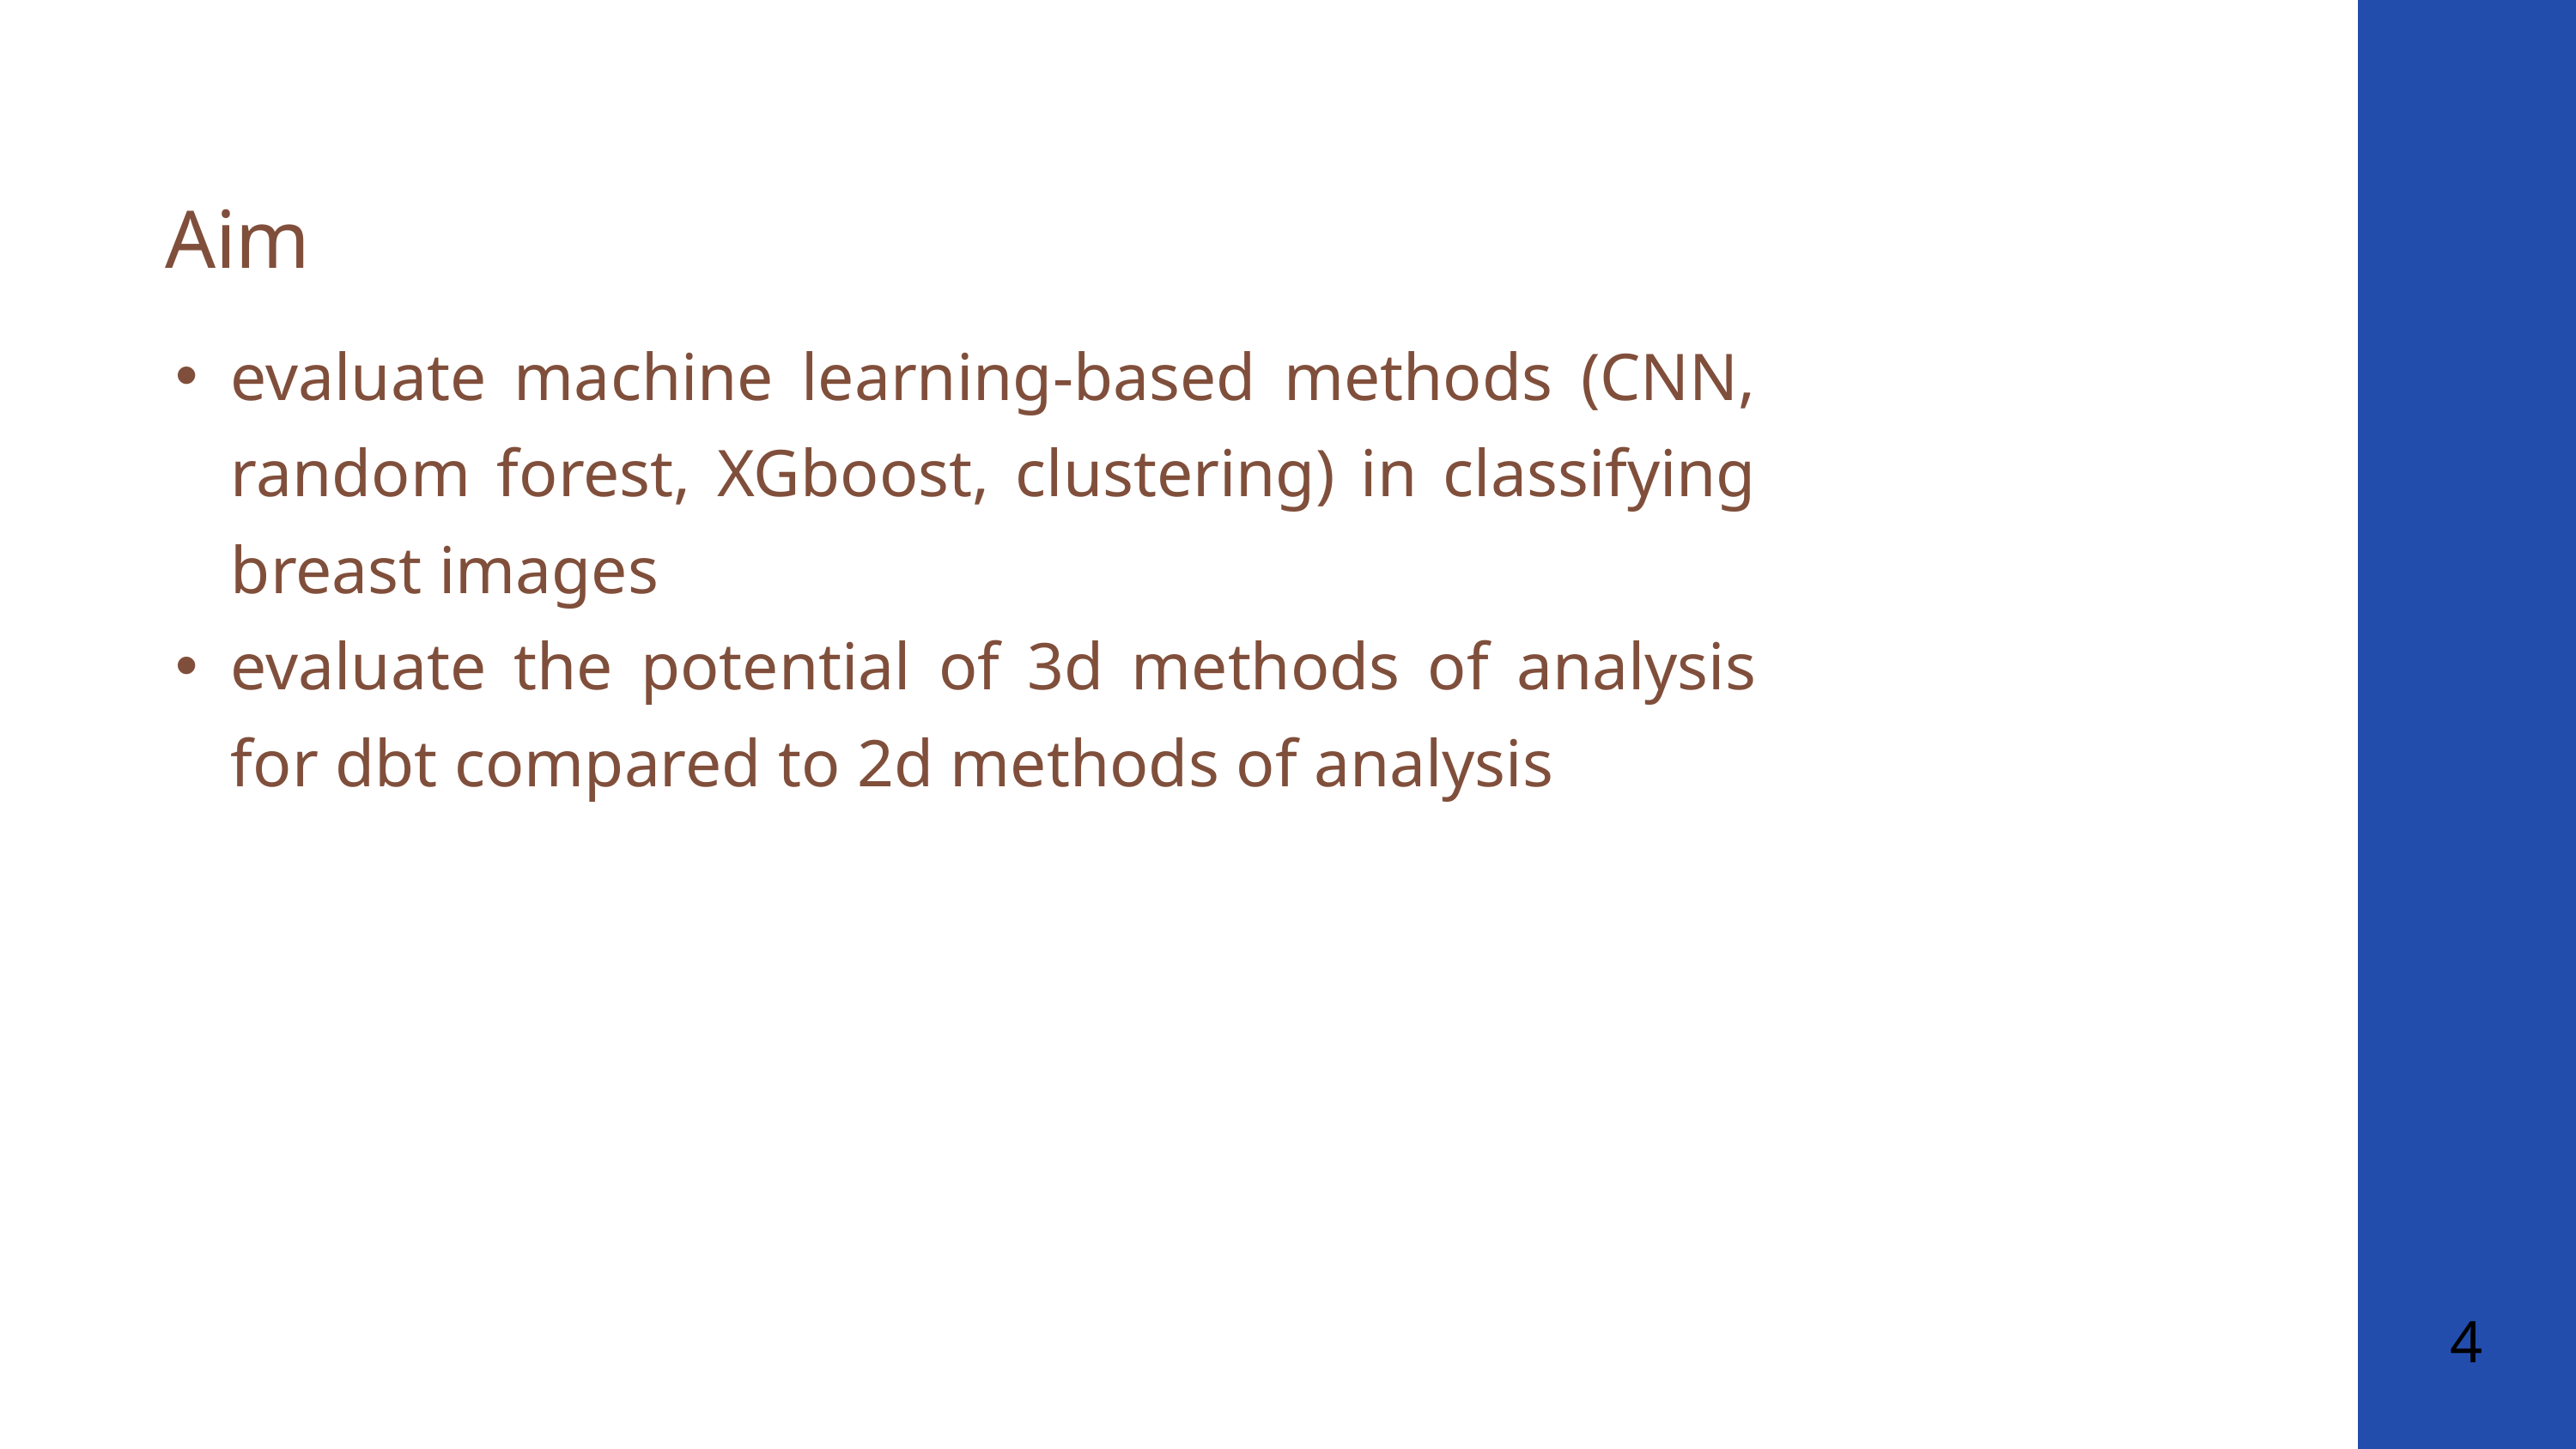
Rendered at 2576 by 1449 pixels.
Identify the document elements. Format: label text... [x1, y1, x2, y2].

text_box evaluate machine learning-based methods (CNN, random forest, XGboost, clustering) in classifying breast images evaluate the potential of 3d methods of analysis for dbt compared to 2d methods of analysis [121, 317, 1757, 800]
text_box Aim [165, 173, 1452, 284]
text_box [2357, 0, 2576, 1449]
